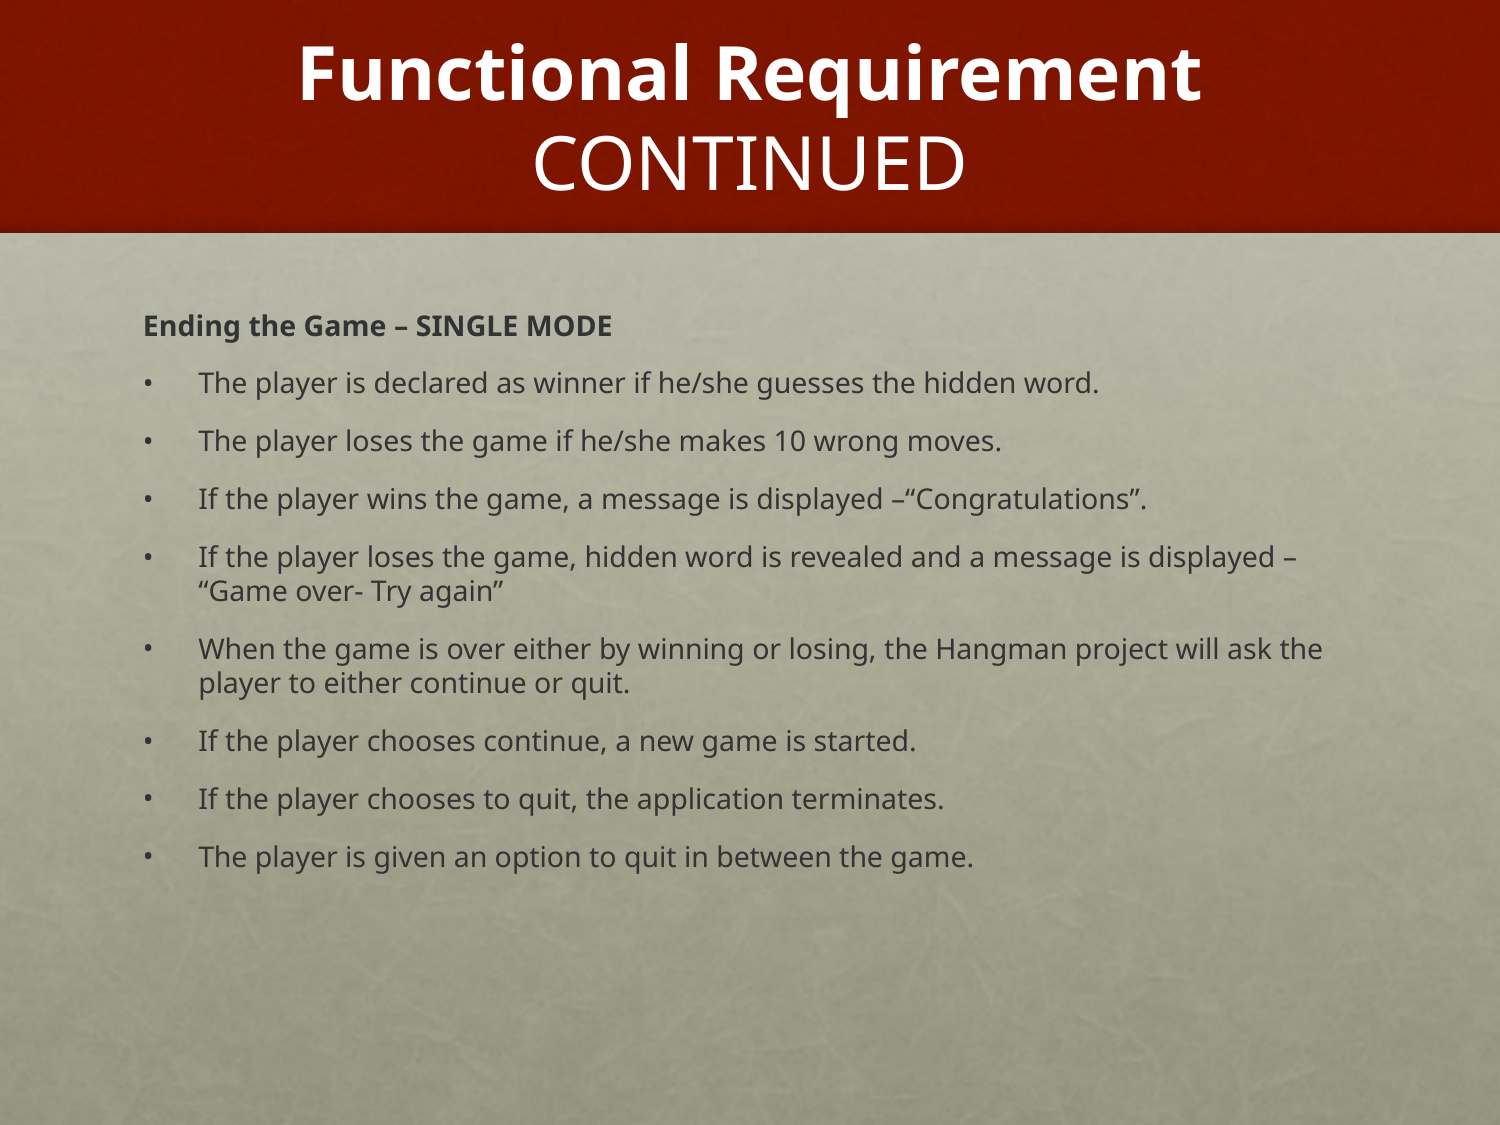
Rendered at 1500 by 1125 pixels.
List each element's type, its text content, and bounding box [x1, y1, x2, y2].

picture [0, 214, 1500, 1125]
list Ending the Game – SINGLE MODE The player is declared as winner if he/she guesses the hidden word. The player loses the game if he/she makes 10 wrong moves. If the player wins the game, a message is displayed –“Congratulations”. If the player loses the game, hidden word is revealed and a message is displayed – “Game over- Try again” When the game is over either by winning or losing, the Hangman project will ask the player to either continue or quit. If the player chooses continue, a new game is started. If the player chooses to quit, the application terminates. The player is given an option to quit in between the game. [127, 299, 1372, 1005]
title Functional Requirement CONTINUED [127, 10, 1372, 221]
